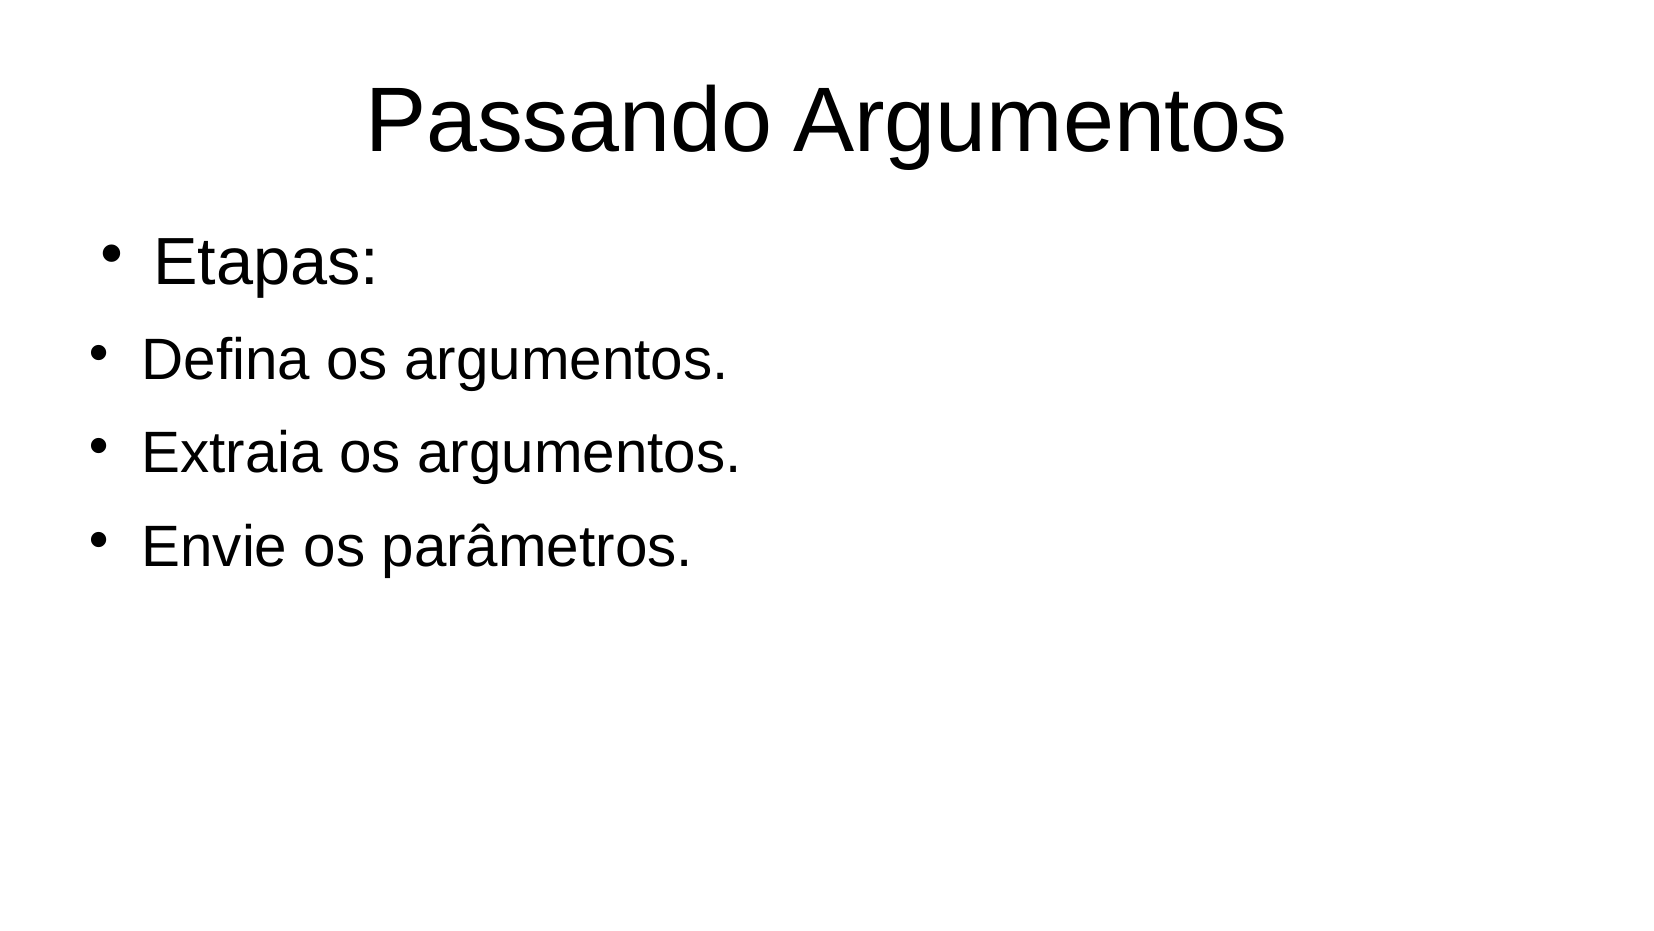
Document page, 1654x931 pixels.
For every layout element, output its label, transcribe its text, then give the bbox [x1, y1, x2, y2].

text_box Passando Argumentos [82, 37, 1571, 193]
text_box Etapas: Defina os argumentos. Extraia os argumentos. Envie os parâmetros. [82, 217, 1571, 757]
